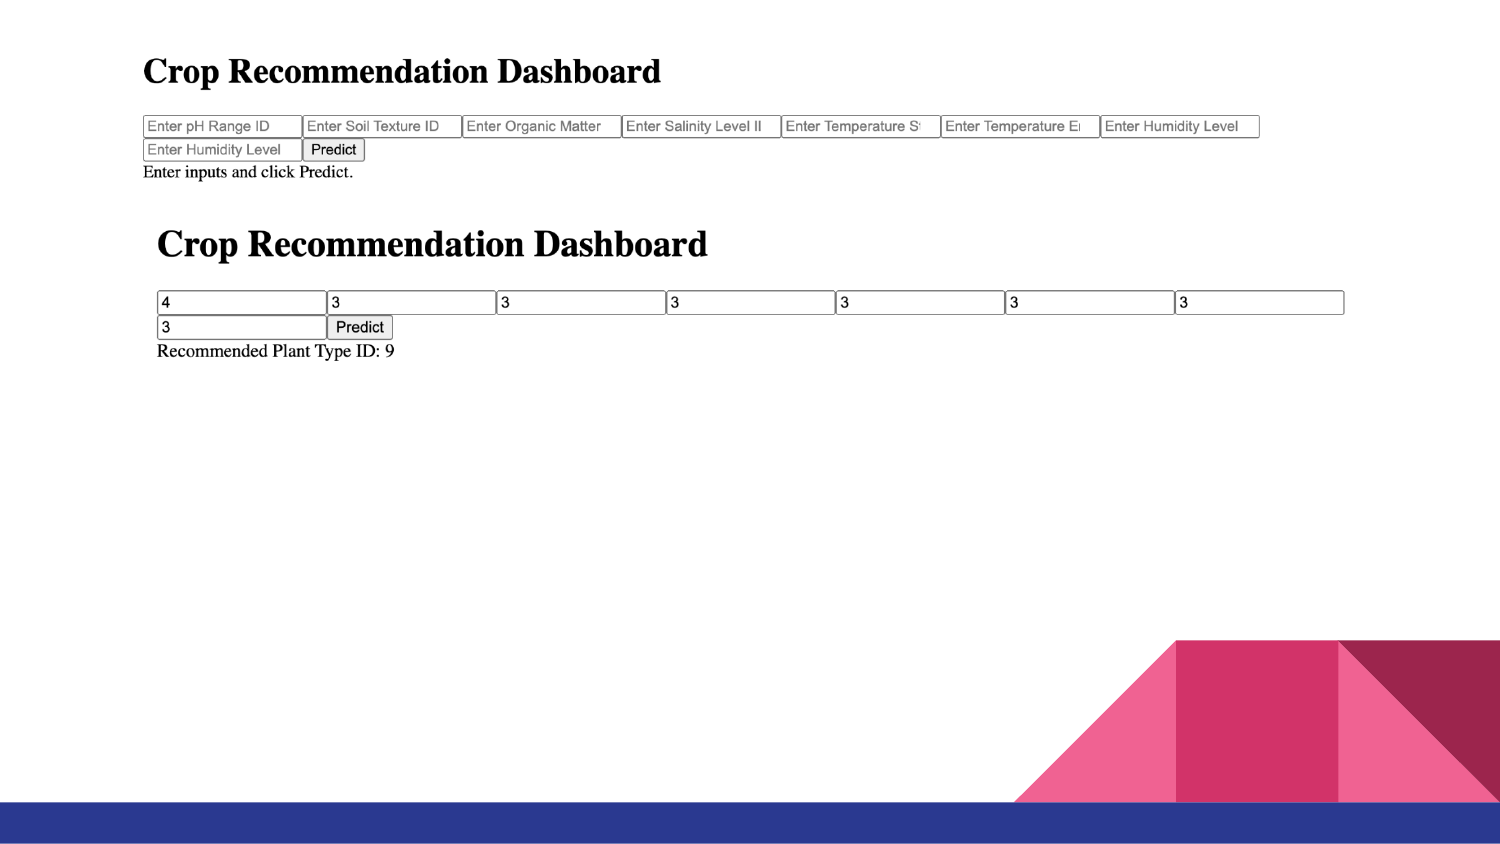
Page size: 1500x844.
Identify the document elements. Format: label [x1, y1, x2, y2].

picture [83, 23, 1436, 545]
